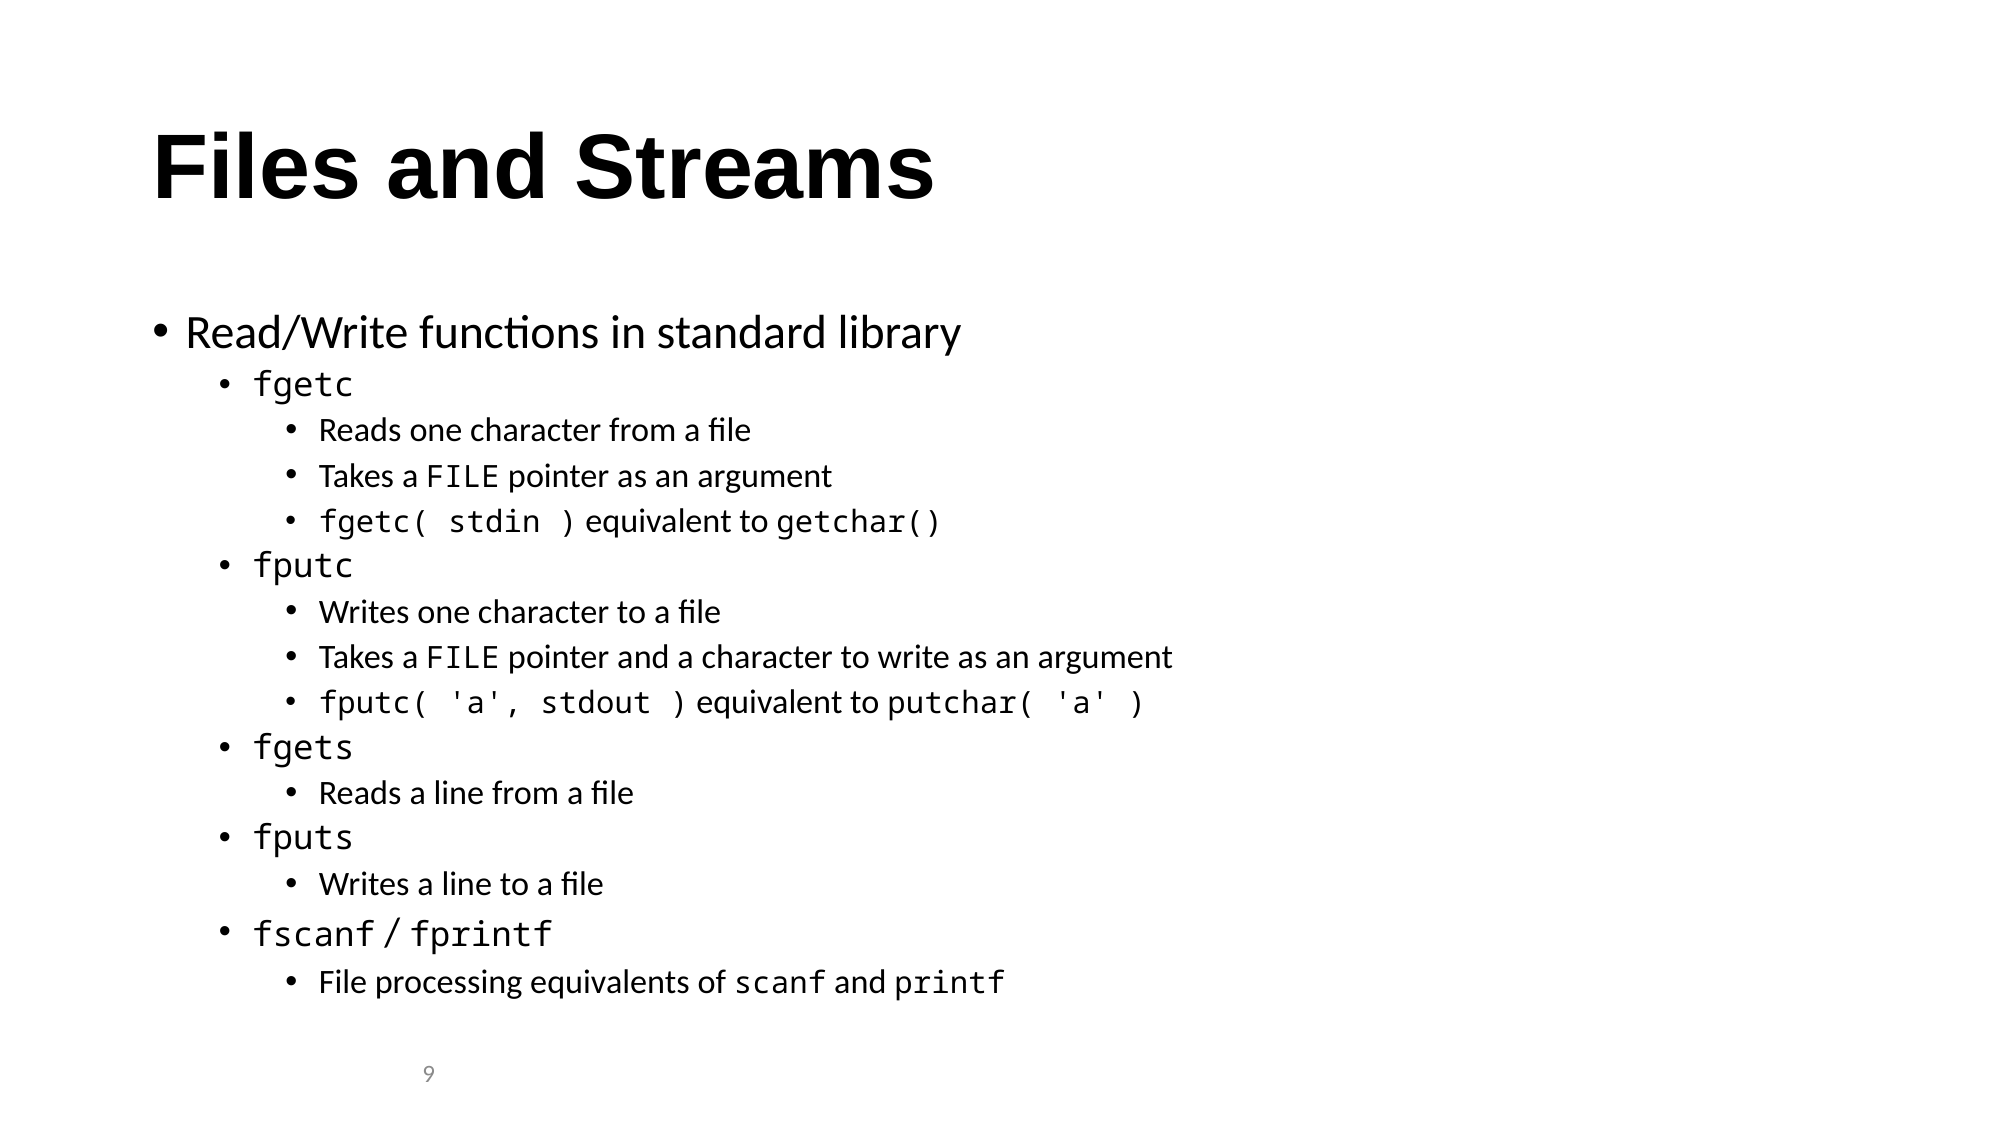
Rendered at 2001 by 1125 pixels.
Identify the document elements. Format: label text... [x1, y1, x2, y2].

title Files and Streams [137, 59, 1863, 278]
list Read/Write functions in standard library fgetc Reads one character from a file Takes a FILE pointer as an argument fgetc( stdin ) equivalent to getchar() fputc Writes one character to a file Takes a FILE pointer and a character to write as an argument fputc( 'a', stdout ) equivalent to putchar( 'a' ) fgets Reads a line from a file fputs Writes a line to a file fscanf / fprintf File processing equivalents of scanf and printf [137, 299, 1863, 1014]
slide_number 9 [0, 1042, 450, 1103]
